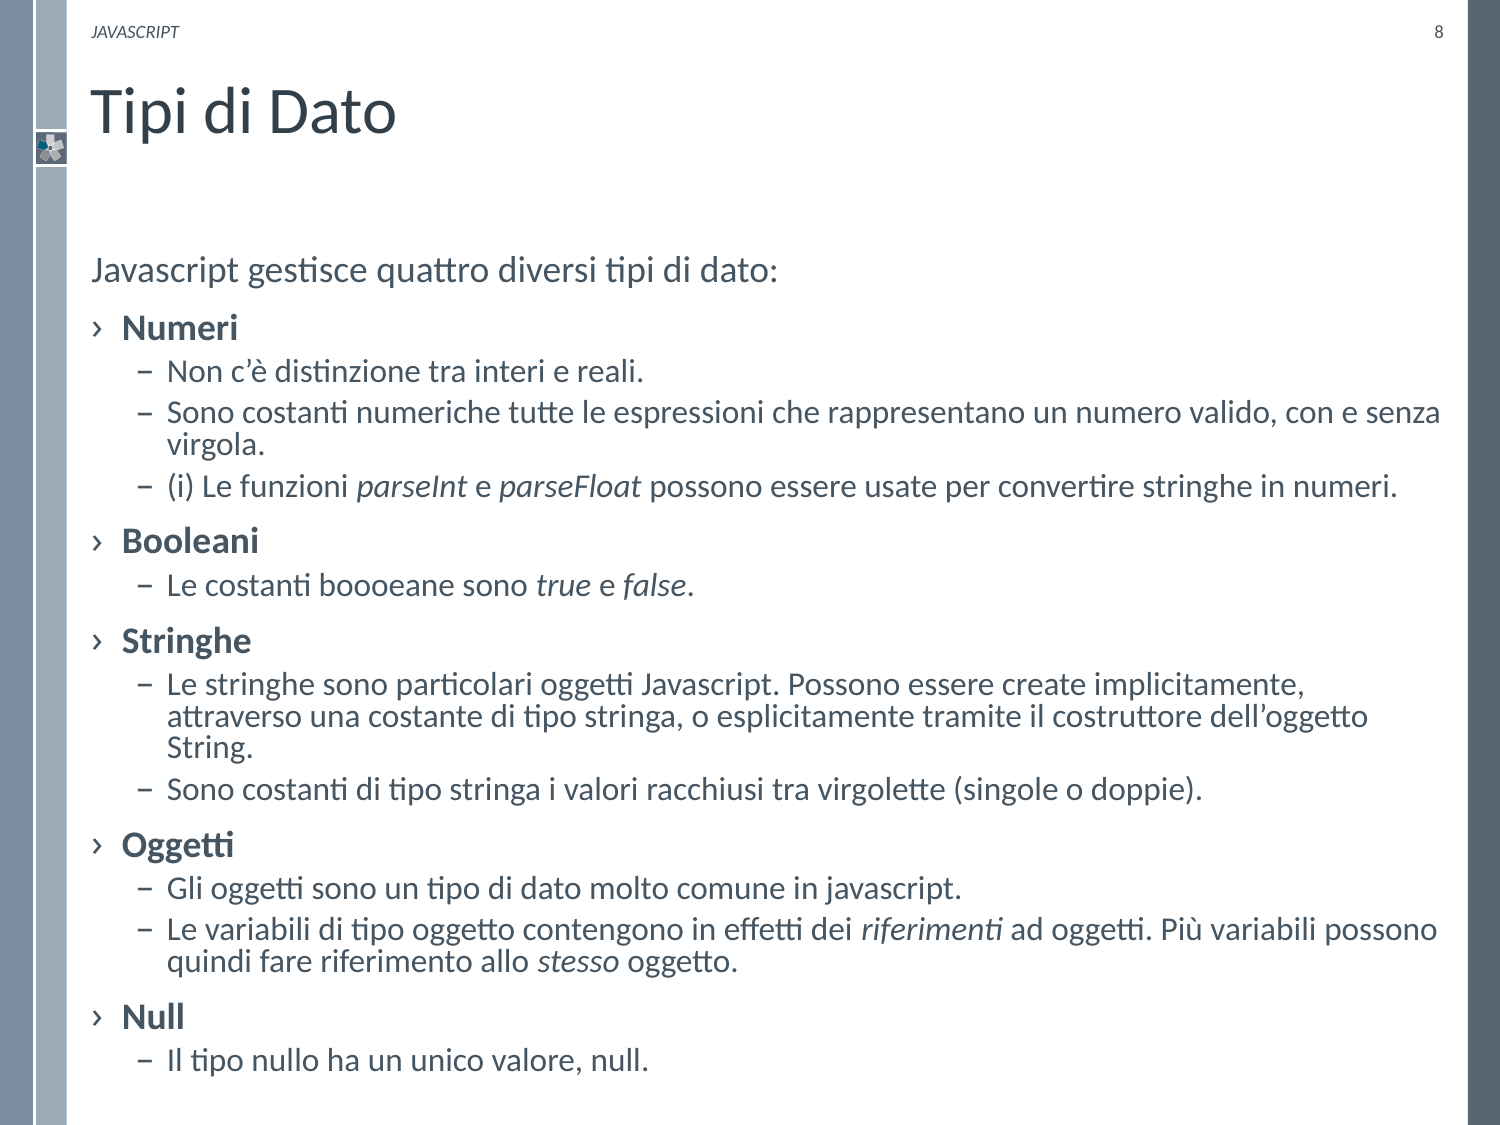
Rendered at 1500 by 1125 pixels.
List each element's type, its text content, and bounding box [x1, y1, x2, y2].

picture [37, 134, 64, 161]
footer Javascript [76, 8, 566, 55]
title Tipi di Dato [75, 68, 1459, 233]
slide_number 8 [1370, 8, 1459, 55]
list Javascript gestisce quattro diversi tipi di dato: Numeri Non c’è distinzione tra interi e reali. Sono costanti numeriche tutte le espressioni che rappresentano un numero valido, con e senza virgola. (i) Le funzioni parseInt e parseFloat possono essere usate per convertire stringhe in numeri. Booleani Le costanti boooeane sono true e false. Stringhe Le stringhe sono particolari oggetti Javascript. Possono essere create implicitamente, attraverso una costante di tipo stringa, o esplicitamente tramite il costruttore dell’oggetto String. Sono costanti di tipo stringa i valori racchiusi tra virgolette (singole o doppie). Oggetti Gli oggetti sono un tipo di dato molto comune in javascript. Le variabili di tipo oggetto contengono in effetti dei riferimenti ad oggetti. Più variabili possono quindi fare riferimento allo stesso oggetto. Null Il tipo nullo ha un unico valore, null. [76, 246, 1459, 1106]
